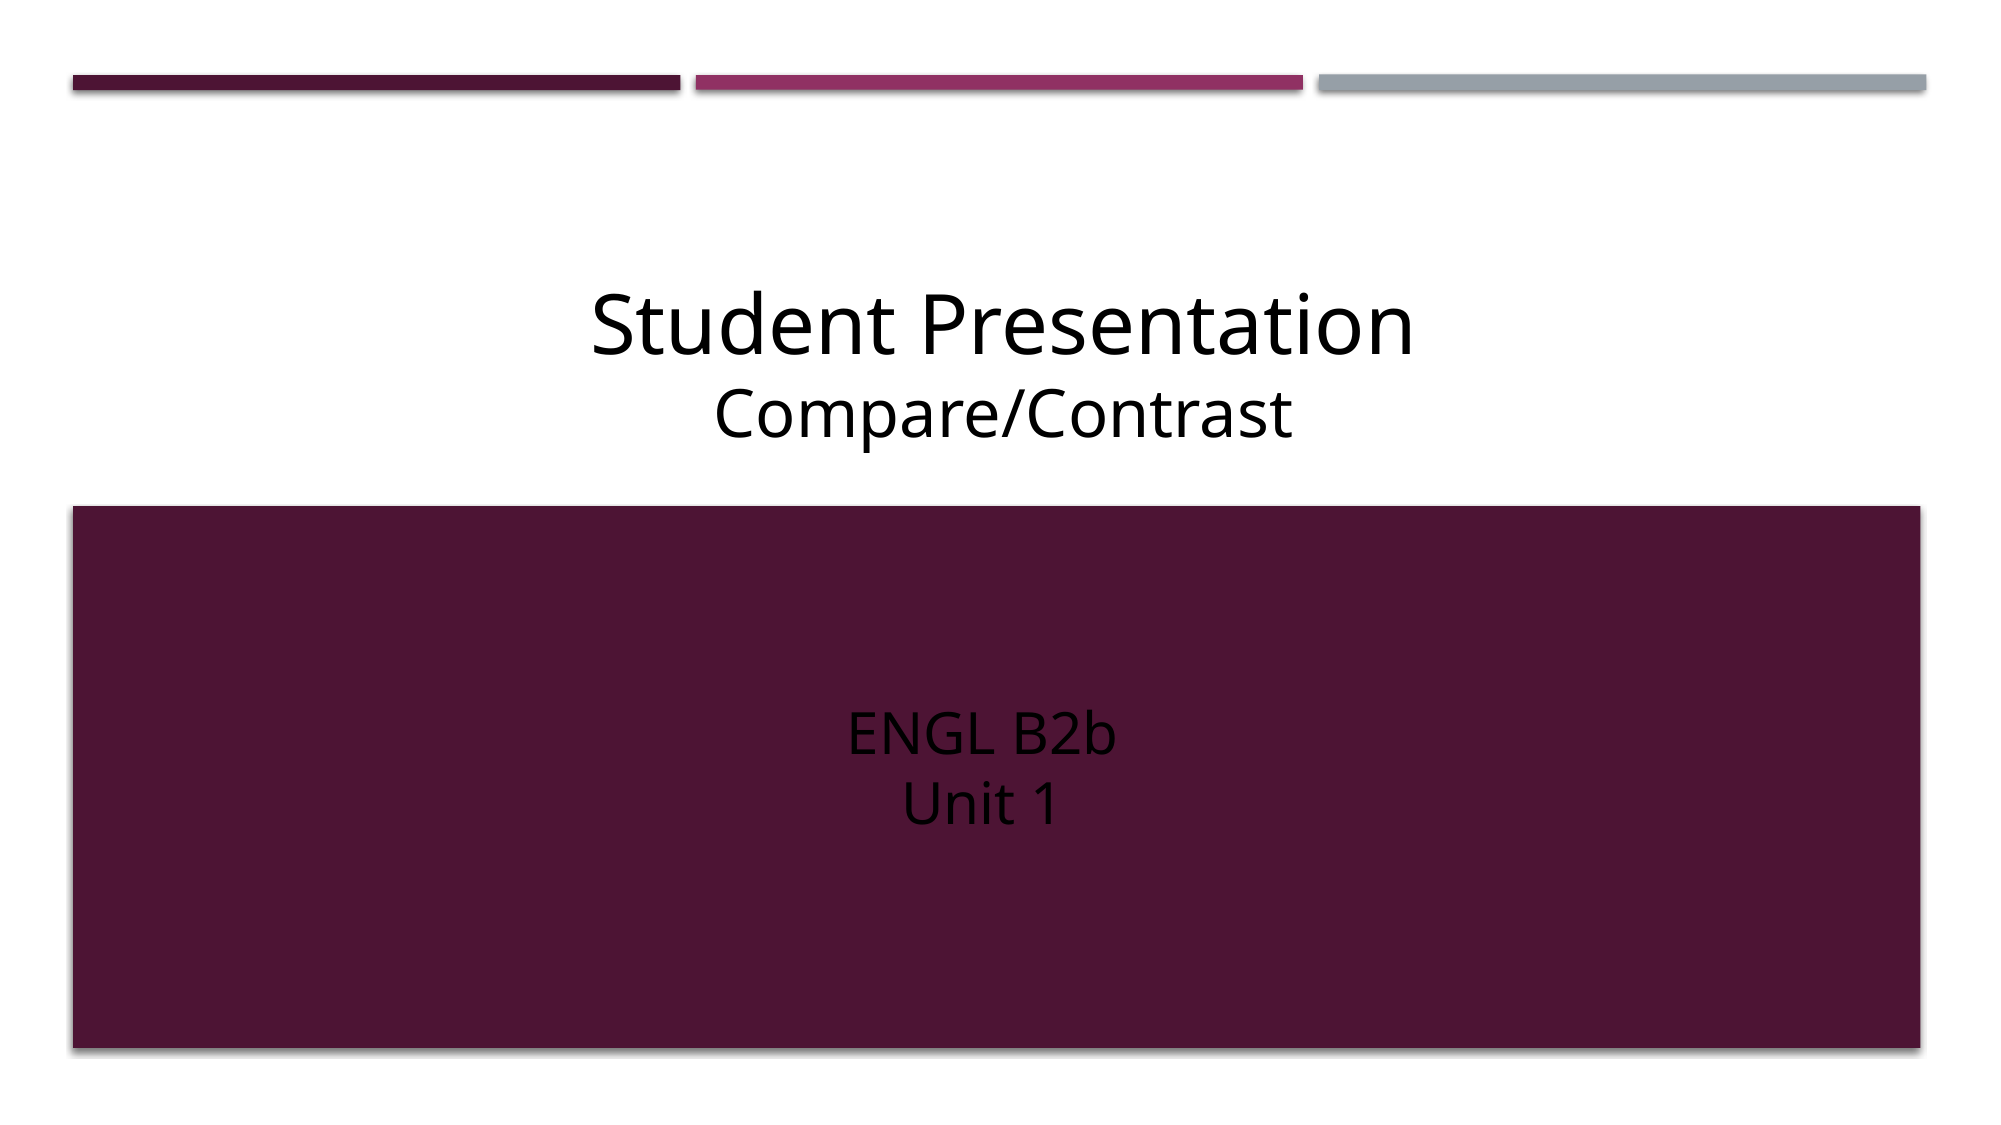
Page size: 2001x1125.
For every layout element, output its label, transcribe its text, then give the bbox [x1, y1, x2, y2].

text_box ENGL B2b Unit 1 [713, 688, 1252, 844]
text_box Student Presentation Compare/Contrast [575, 263, 1433, 459]
